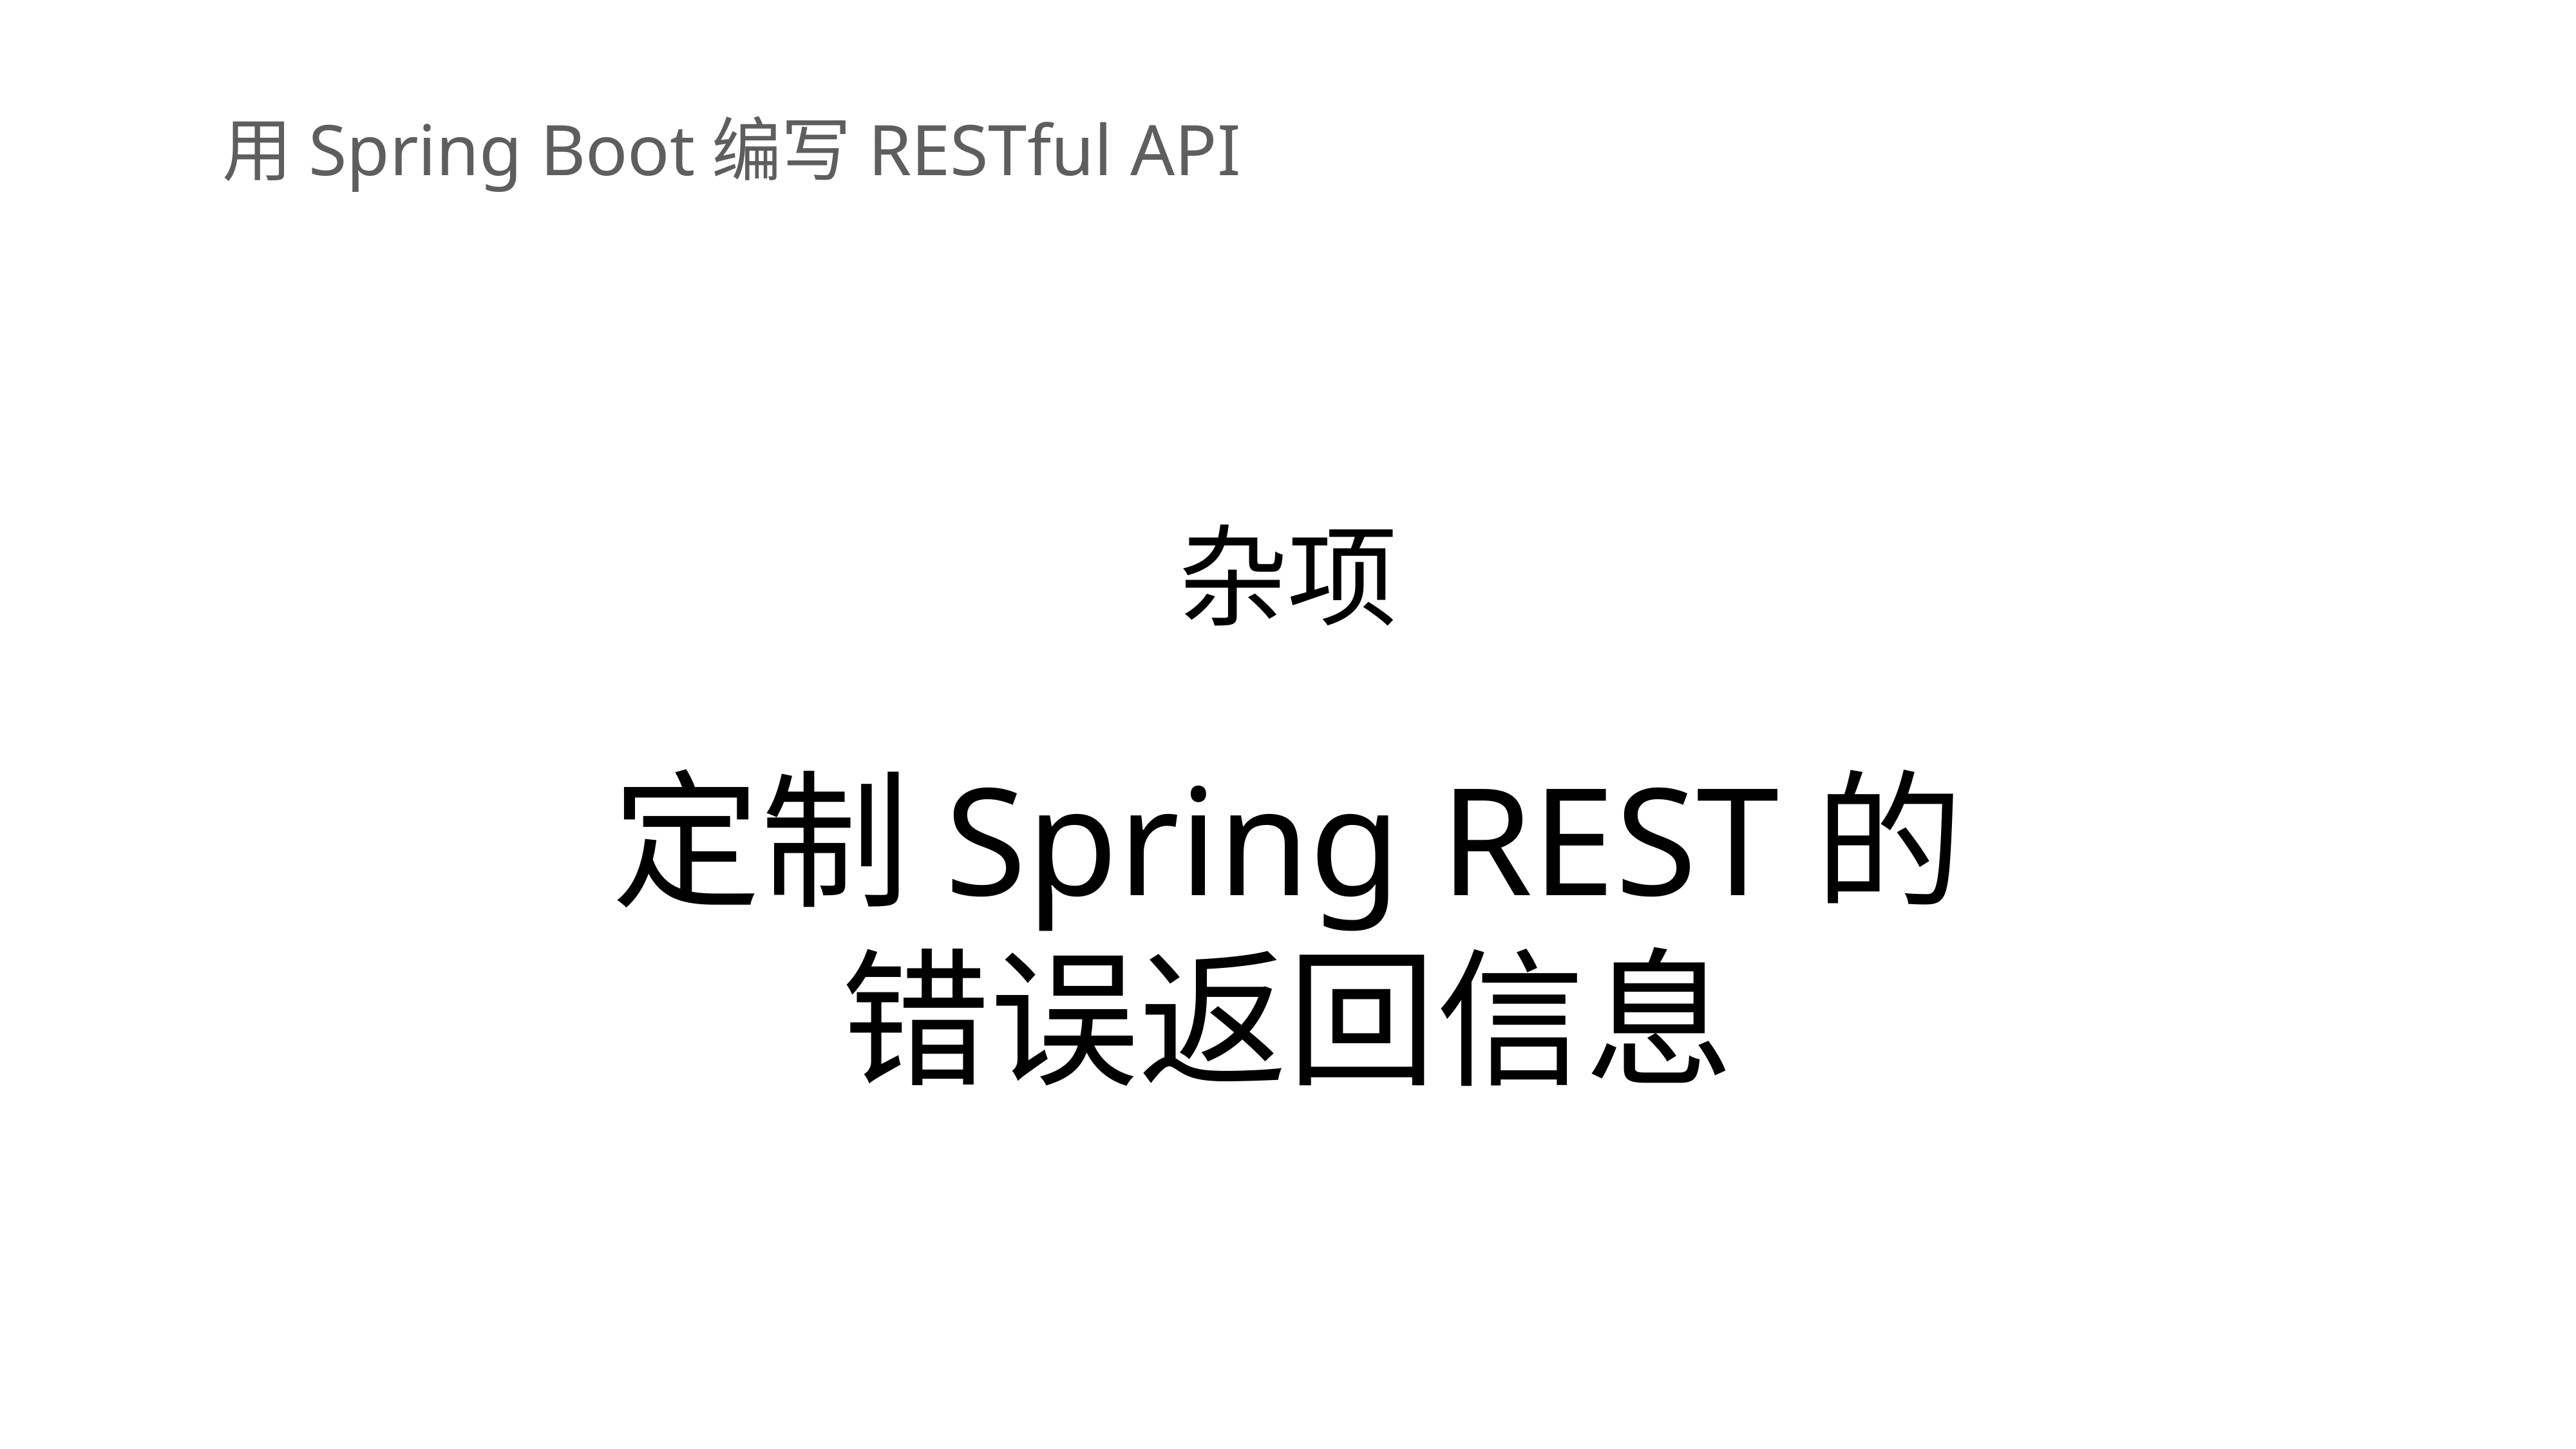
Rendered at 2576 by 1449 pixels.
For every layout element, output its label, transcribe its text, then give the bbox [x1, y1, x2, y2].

text_box 用Spring Boot编写RESTful API [214, 98, 2362, 266]
text_box 定制Spring REST的 错误返回信息 [214, 739, 2362, 1177]
text_box 杂项 [214, 500, 2362, 647]
